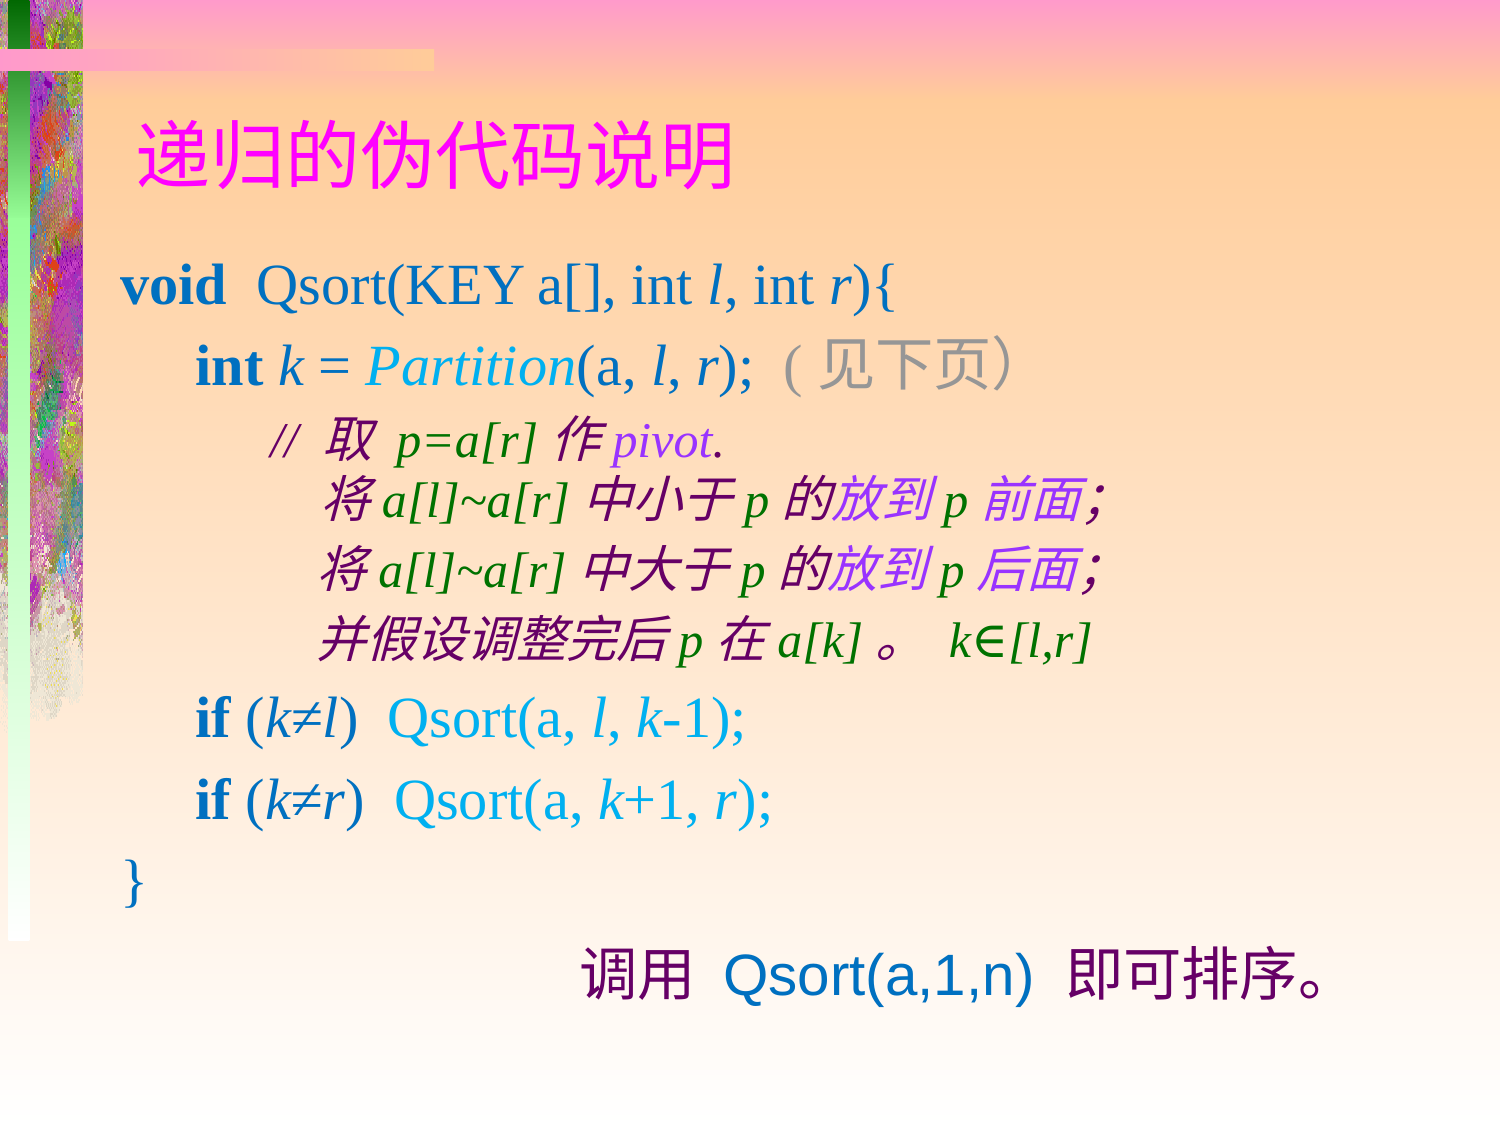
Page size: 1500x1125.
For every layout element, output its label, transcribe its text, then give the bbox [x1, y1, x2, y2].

picture [29, 71, 83, 821]
list void Qsort(KEY a[], int l, int r){ int k = Partition(a, l, r); (见下页） // 取 p=a[r]作pivot. 将a[l]~a[r]中小于p的放到p前面； 将a[l]~a[r]中大于p的放到p后面； 并假设调整完后p在a[k]。 k∈[l,r] if (k≠l) Qsort(a, l, k-1); if (k≠r) Qsort(a, k+1, r); } [105, 238, 1147, 930]
text_box 调用 Qsort(a,1,n) 即可排序。 [565, 929, 1315, 1015]
picture [0, 71, 9, 821]
picture [0, 0, 9, 50]
picture [29, 0, 83, 50]
title 递归的伪代码说明 [120, 85, 1396, 222]
